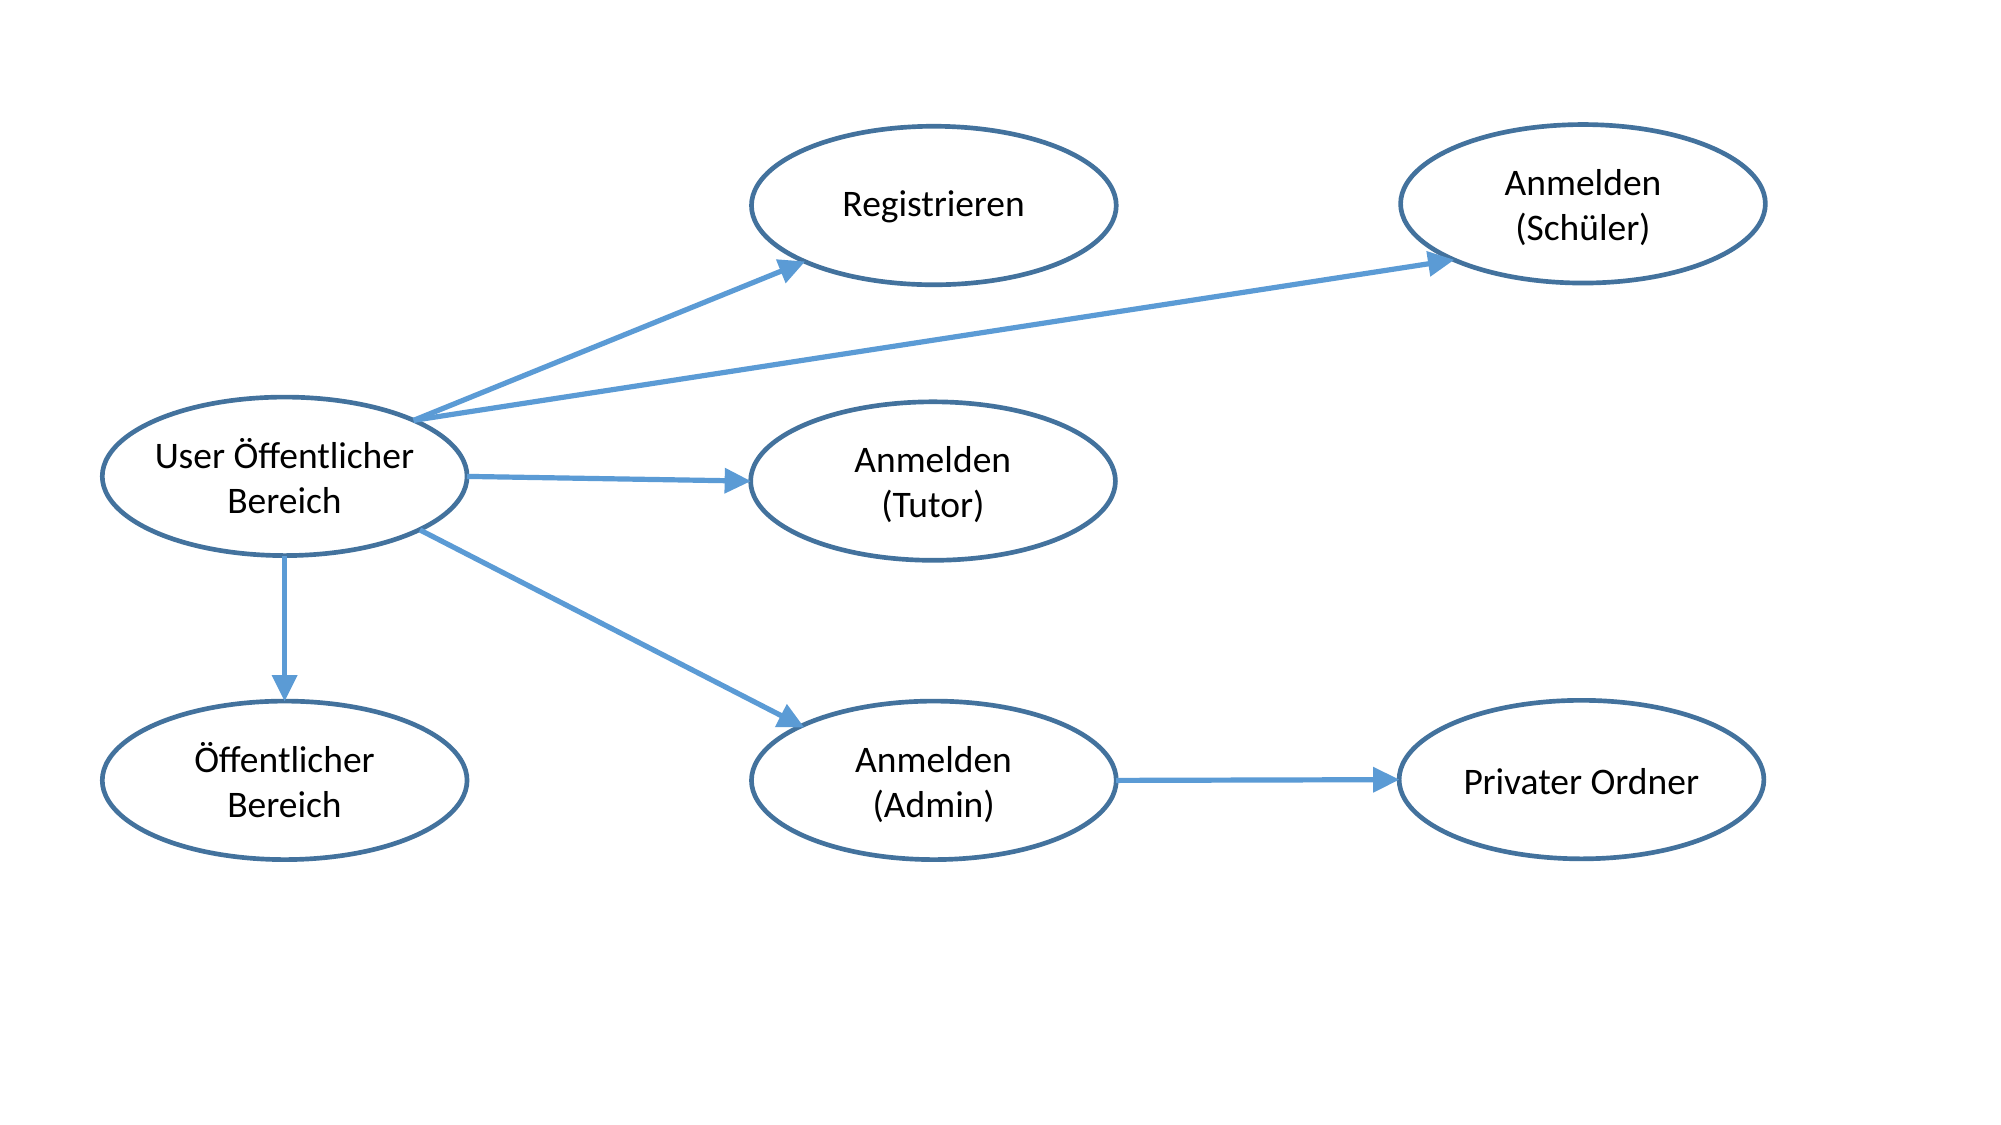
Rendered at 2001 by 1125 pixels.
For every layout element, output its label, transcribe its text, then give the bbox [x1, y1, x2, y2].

text_box [750, 746, 768, 815]
text_box [1446, 123, 1720, 150]
text_box [147, 700, 419, 727]
text_box [1399, 169, 1417, 239]
text_box [749, 446, 767, 516]
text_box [466, 476, 751, 482]
text_box [147, 396, 413, 423]
text_box [1100, 746, 1118, 815]
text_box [419, 529, 805, 728]
text_box [101, 745, 119, 815]
text_box Anmelden (Tutor) [767, 428, 1099, 533]
text_box [1398, 699, 1765, 860]
text_box [101, 441, 119, 511]
text_box [1446, 256, 1723, 285]
text_box Anmelden (Schüler) [1417, 150, 1749, 256]
text_box [795, 833, 1073, 861]
text_box Privater Ordner [1416, 749, 1747, 809]
text_box [450, 745, 469, 816]
text_box [805, 700, 1072, 727]
text_box [1099, 446, 1117, 516]
text_box [805, 533, 1074, 562]
text_box [795, 421, 1071, 428]
text_box [146, 833, 424, 861]
text_box [450, 441, 468, 512]
text_box [750, 125, 1118, 240]
text_box [1749, 169, 1767, 239]
text_box [146, 529, 419, 557]
text_box Registrieren [768, 172, 1100, 259]
text_box Anmelden (Admin) [768, 727, 1100, 833]
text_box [413, 259, 1454, 421]
text_box Öffentlicher Bereich [119, 727, 450, 833]
text_box User Öffentlicher Bereich [119, 423, 450, 529]
